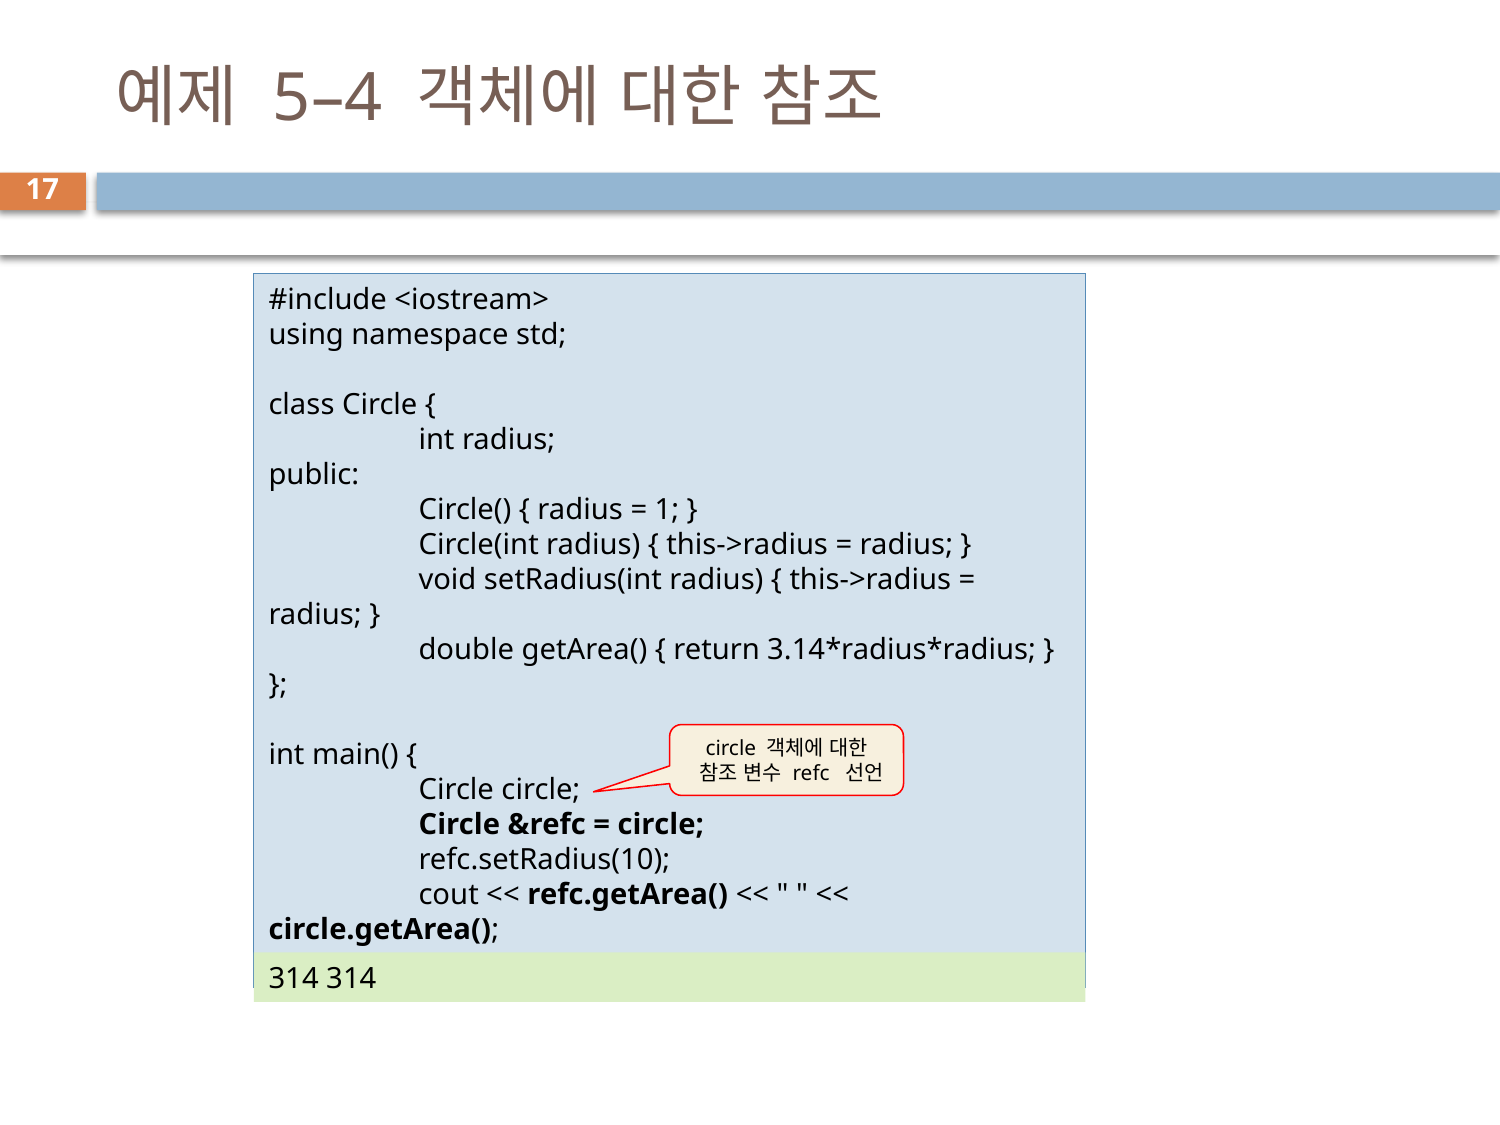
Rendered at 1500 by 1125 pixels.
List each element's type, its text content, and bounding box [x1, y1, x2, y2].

title 예제 5–4 객체에 대한 참조 [100, 37, 1438, 149]
text_box 314 314 [253, 952, 1086, 1002]
slide_number 17 [0, 170, 87, 211]
text_box circle 객체에 대한 참조 변수 refc 선언 [591, 722, 906, 797]
text_box #include <iostream> using namespace std; class Circle { int radius; public: Circle() { radius = 1; } Circle(int radius) { this->radius = radius; } void setRadius(int radius) { this->radius = radius; } double getArea() { return 3.14*radius*radius; } }; int main() { Circle circle; Circle &refc = circle; refc.setRadius(10); cout << refc.getArea() << " " << circle.getArea(); } [253, 273, 1086, 952]
